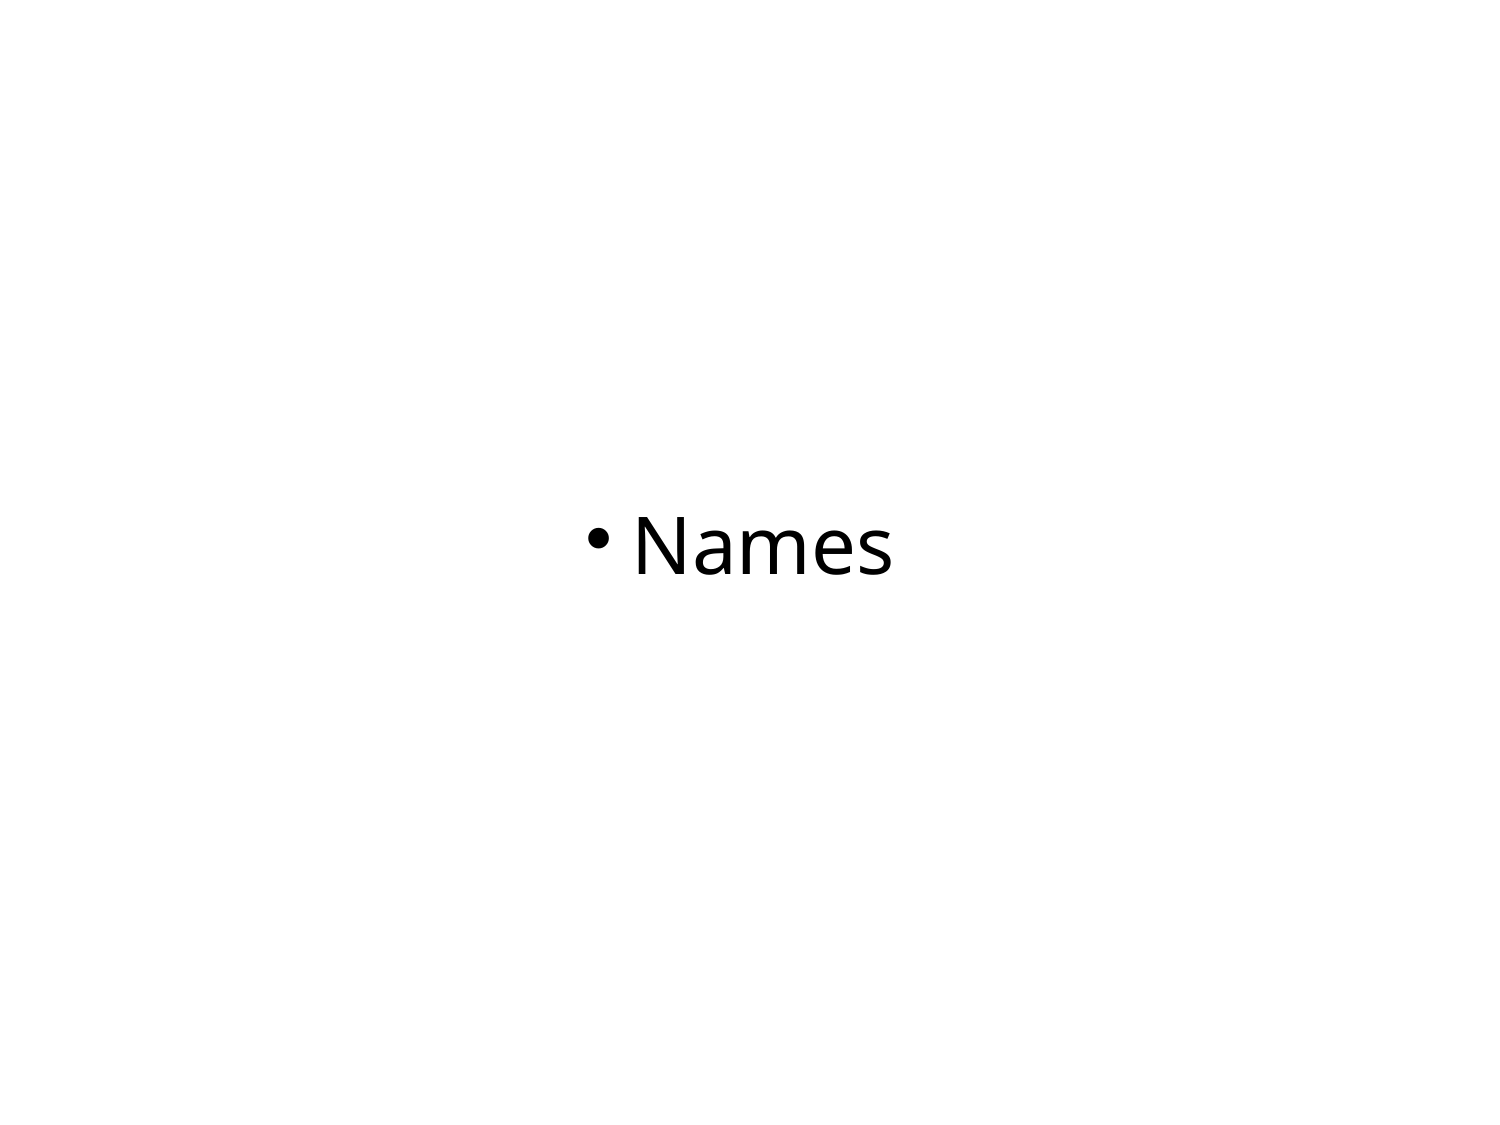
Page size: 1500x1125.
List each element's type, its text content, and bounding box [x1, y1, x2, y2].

text_box Names [570, 495, 915, 593]
